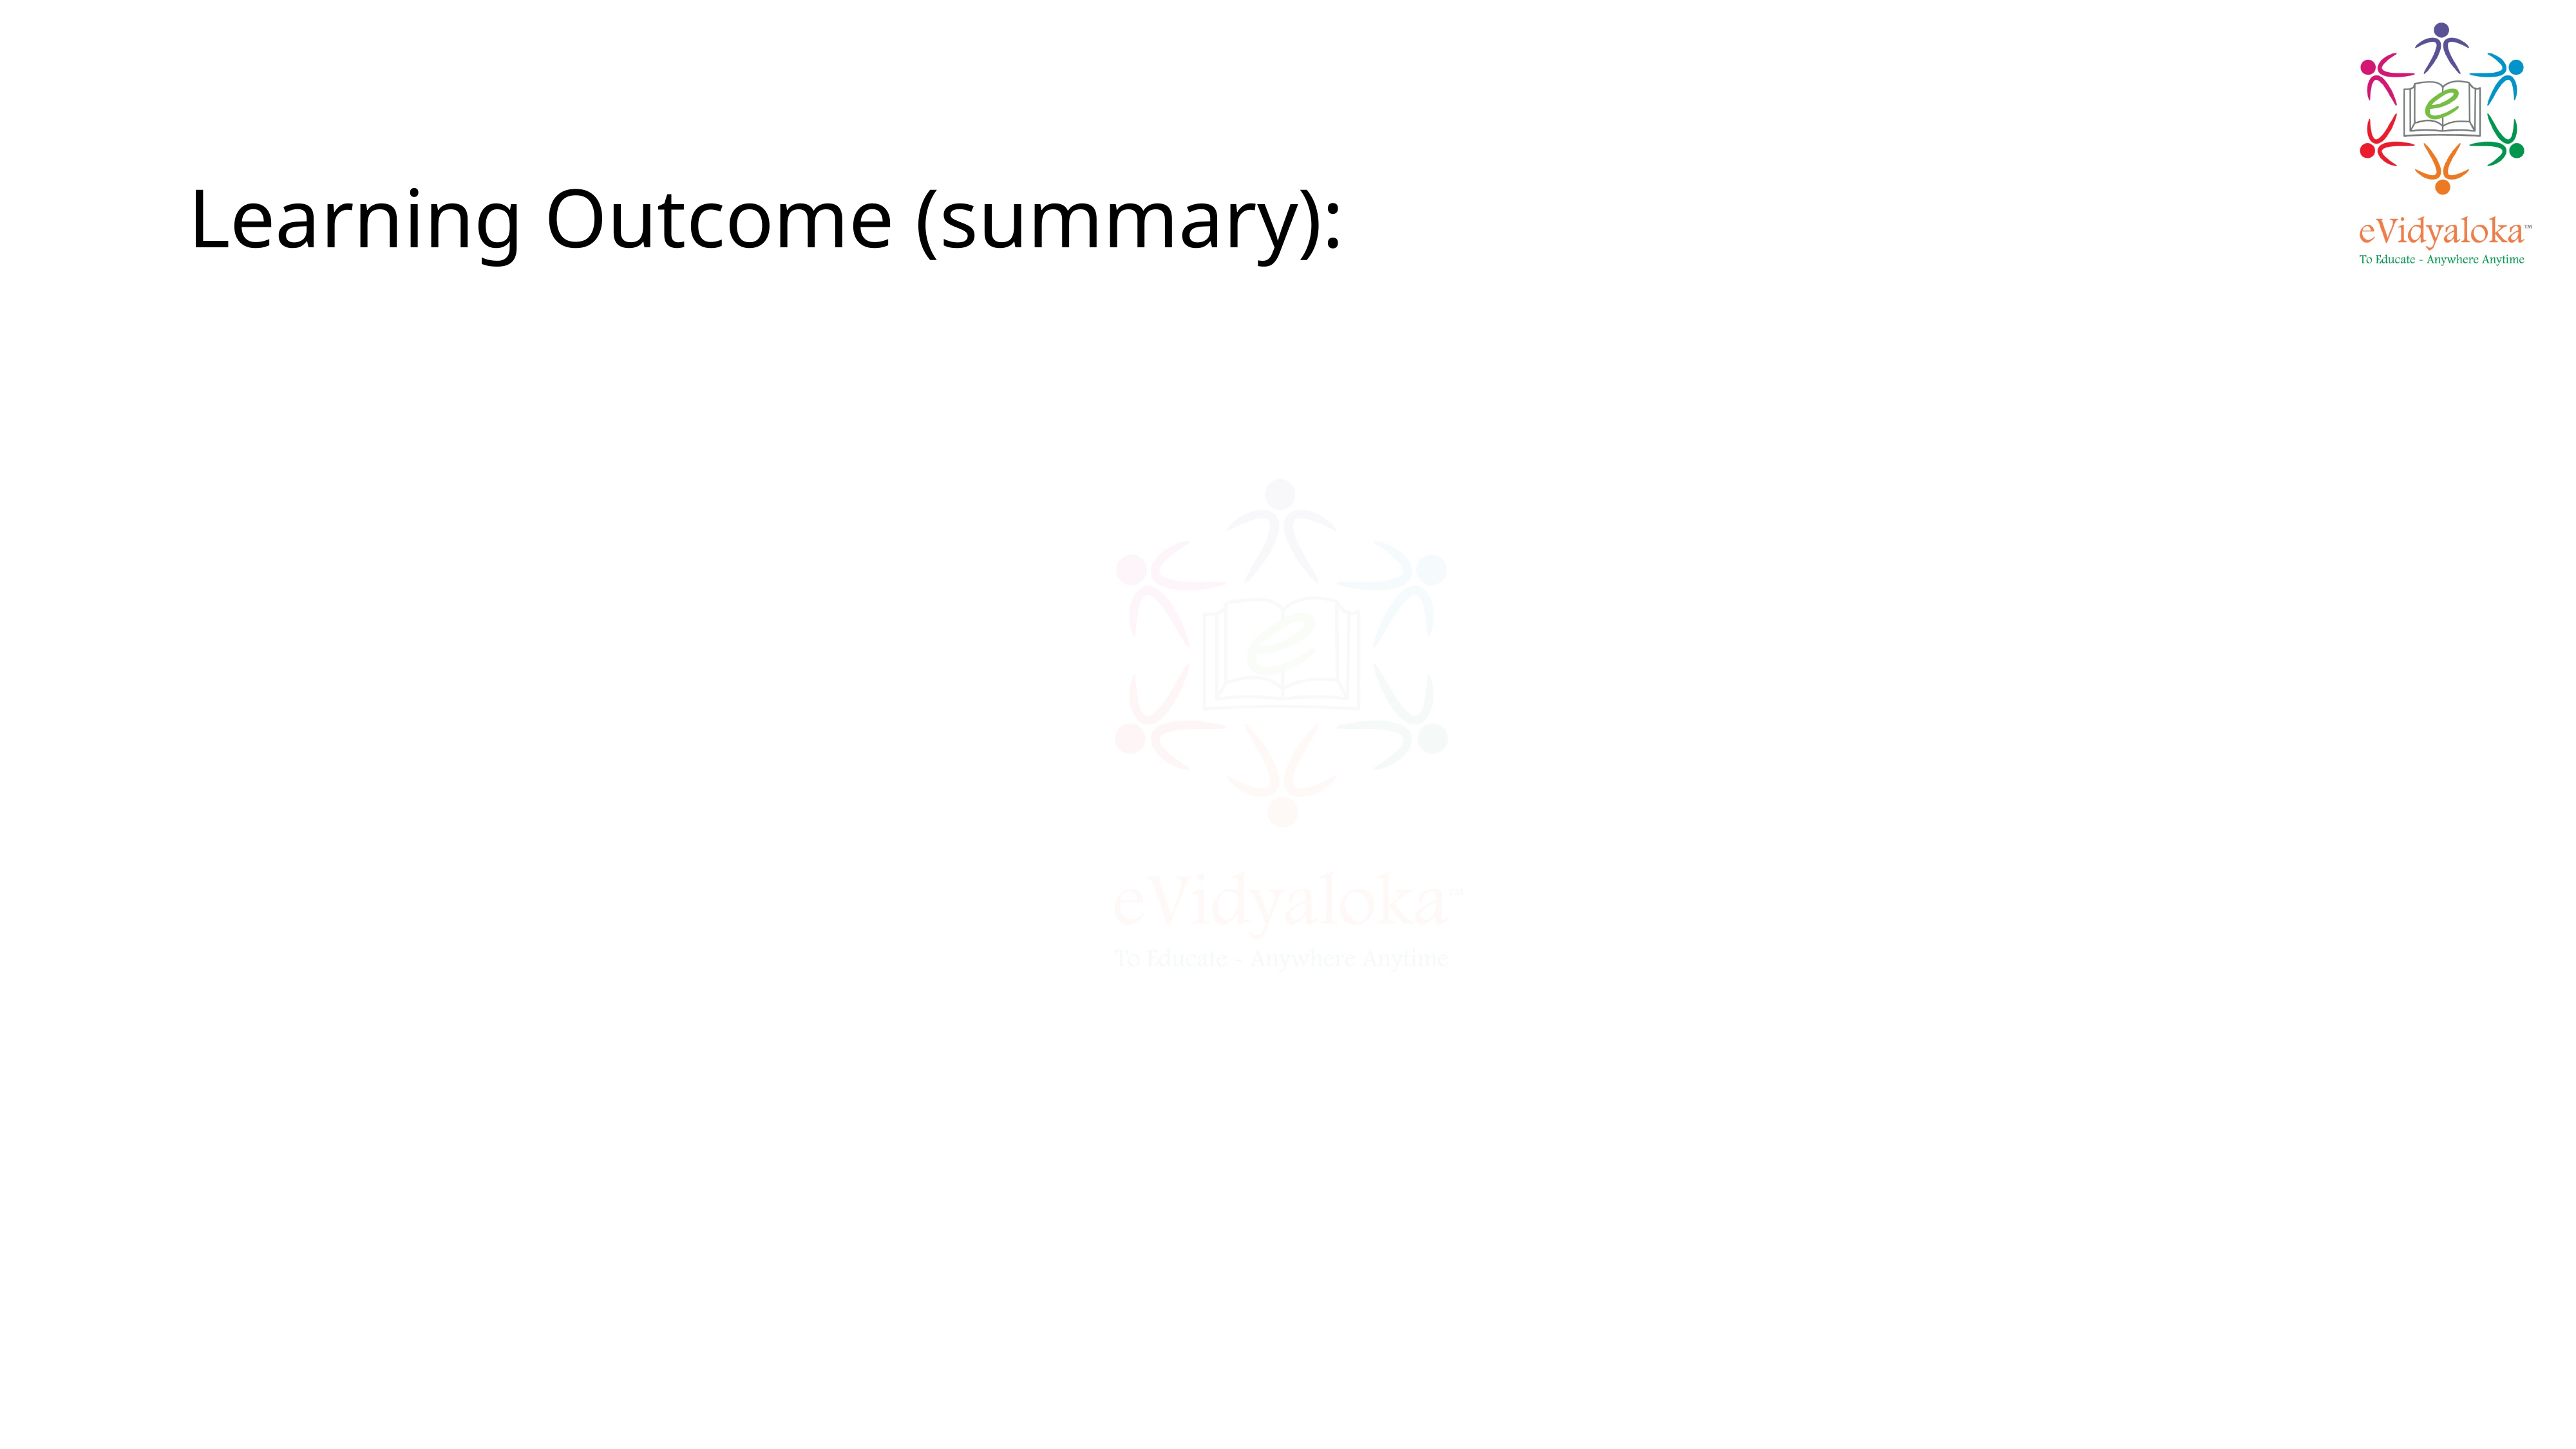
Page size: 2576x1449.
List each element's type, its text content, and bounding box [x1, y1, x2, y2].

text_box Learning Outcome (summary): [178, 173, 1792, 270]
picture [2332, 5, 2559, 283]
